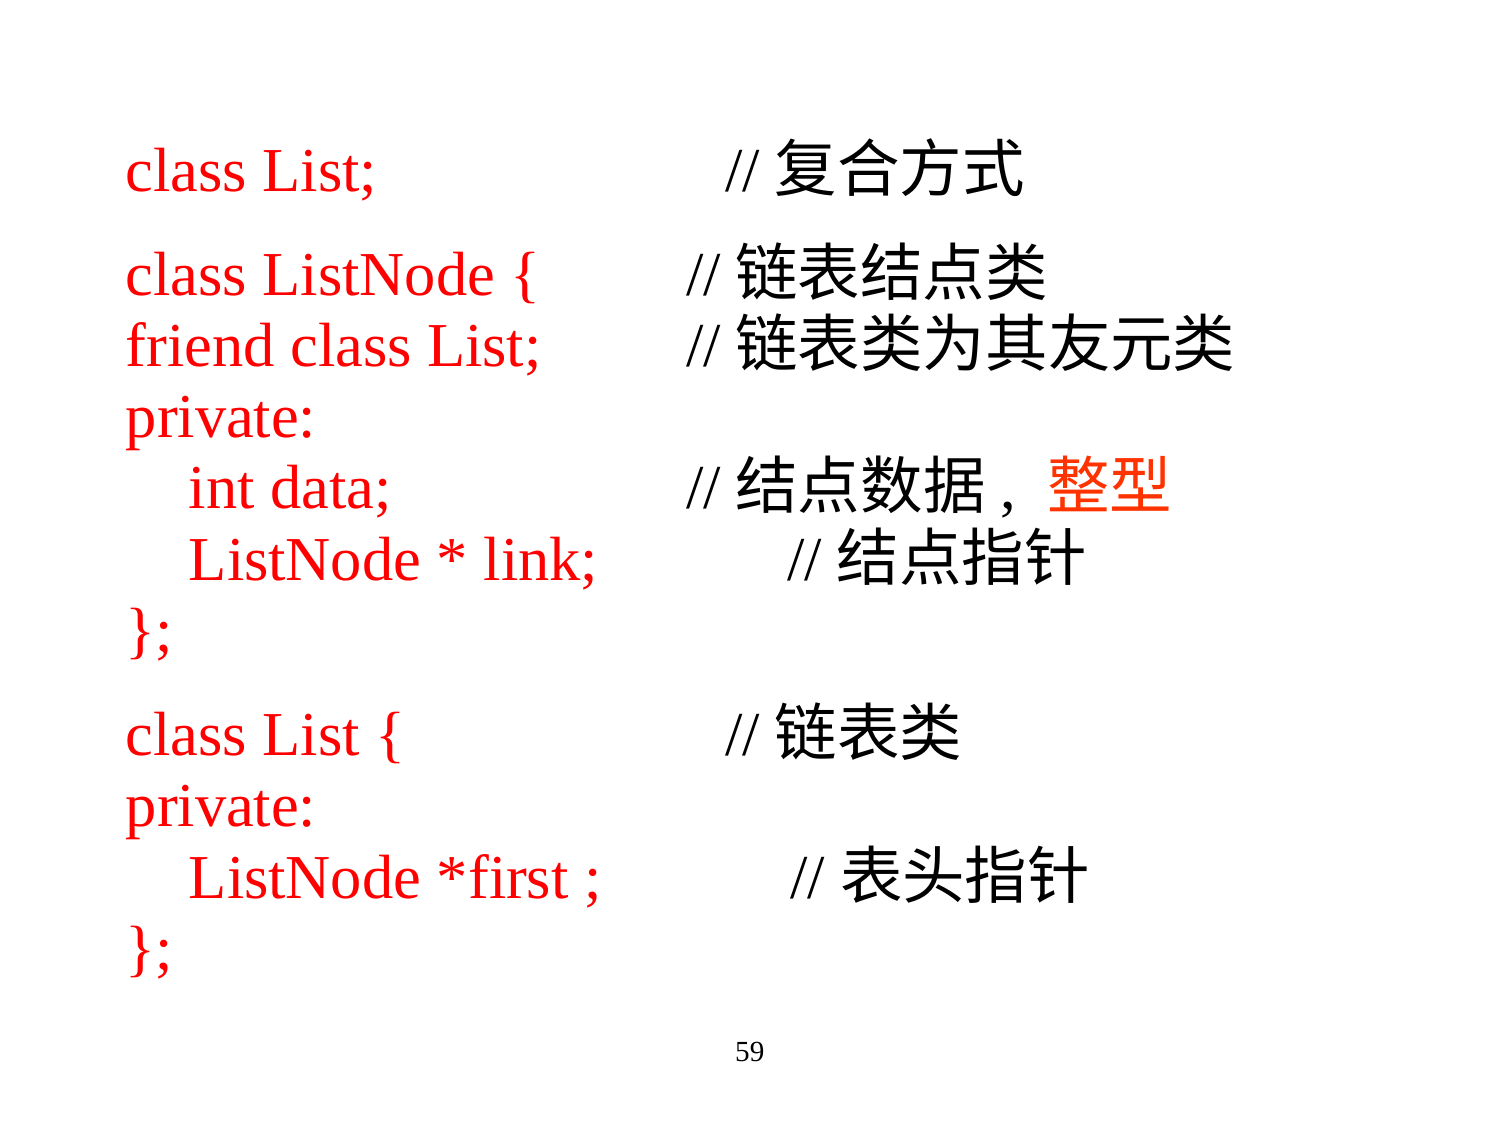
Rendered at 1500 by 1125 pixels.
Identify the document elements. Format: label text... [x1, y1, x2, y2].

text_box class List; //复合方式 class ListNode { //链表结点类 friend class List; //链表类为其友元类 private: int data; //结点数据, 整型 ListNode * link; //结点指针 }; class List { //链表类 private: ListNode *first ; //表头指针 }; [91, 125, 1430, 993]
slide_number 59 [512, 1025, 988, 1100]
